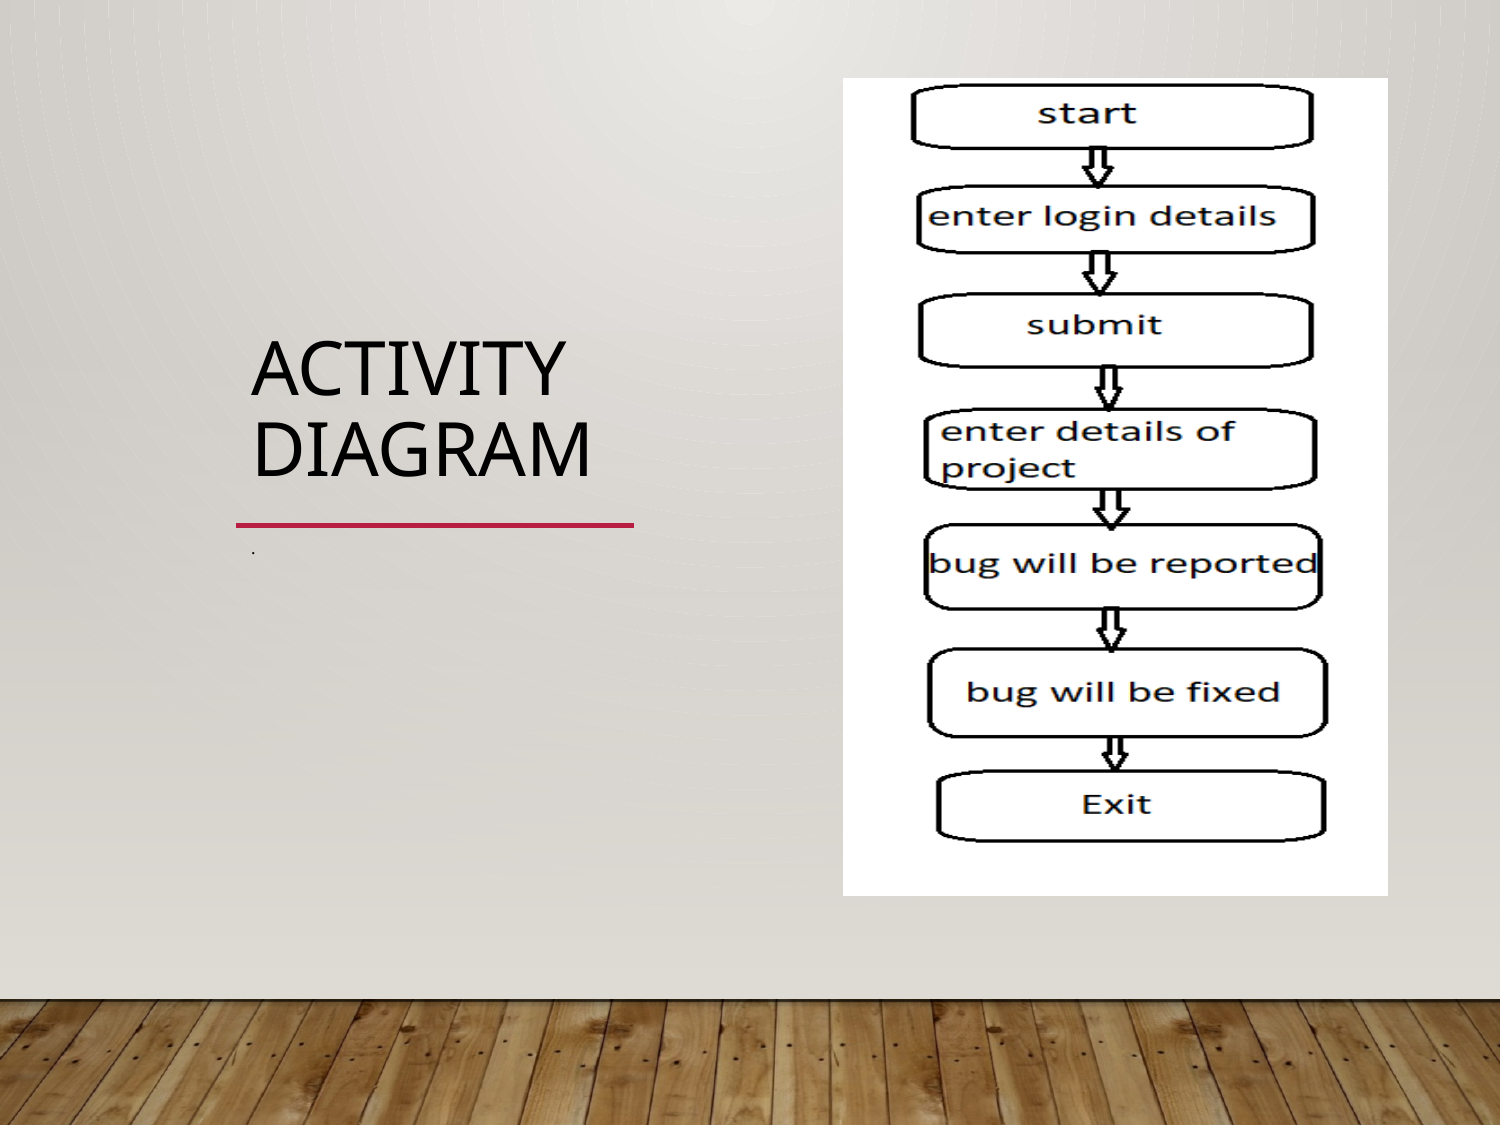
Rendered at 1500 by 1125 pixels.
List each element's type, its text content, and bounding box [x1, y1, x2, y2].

title Activity diagram [236, 131, 634, 500]
list . [236, 525, 635, 895]
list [843, 77, 1389, 896]
picture [0, 999, 1500, 1125]
